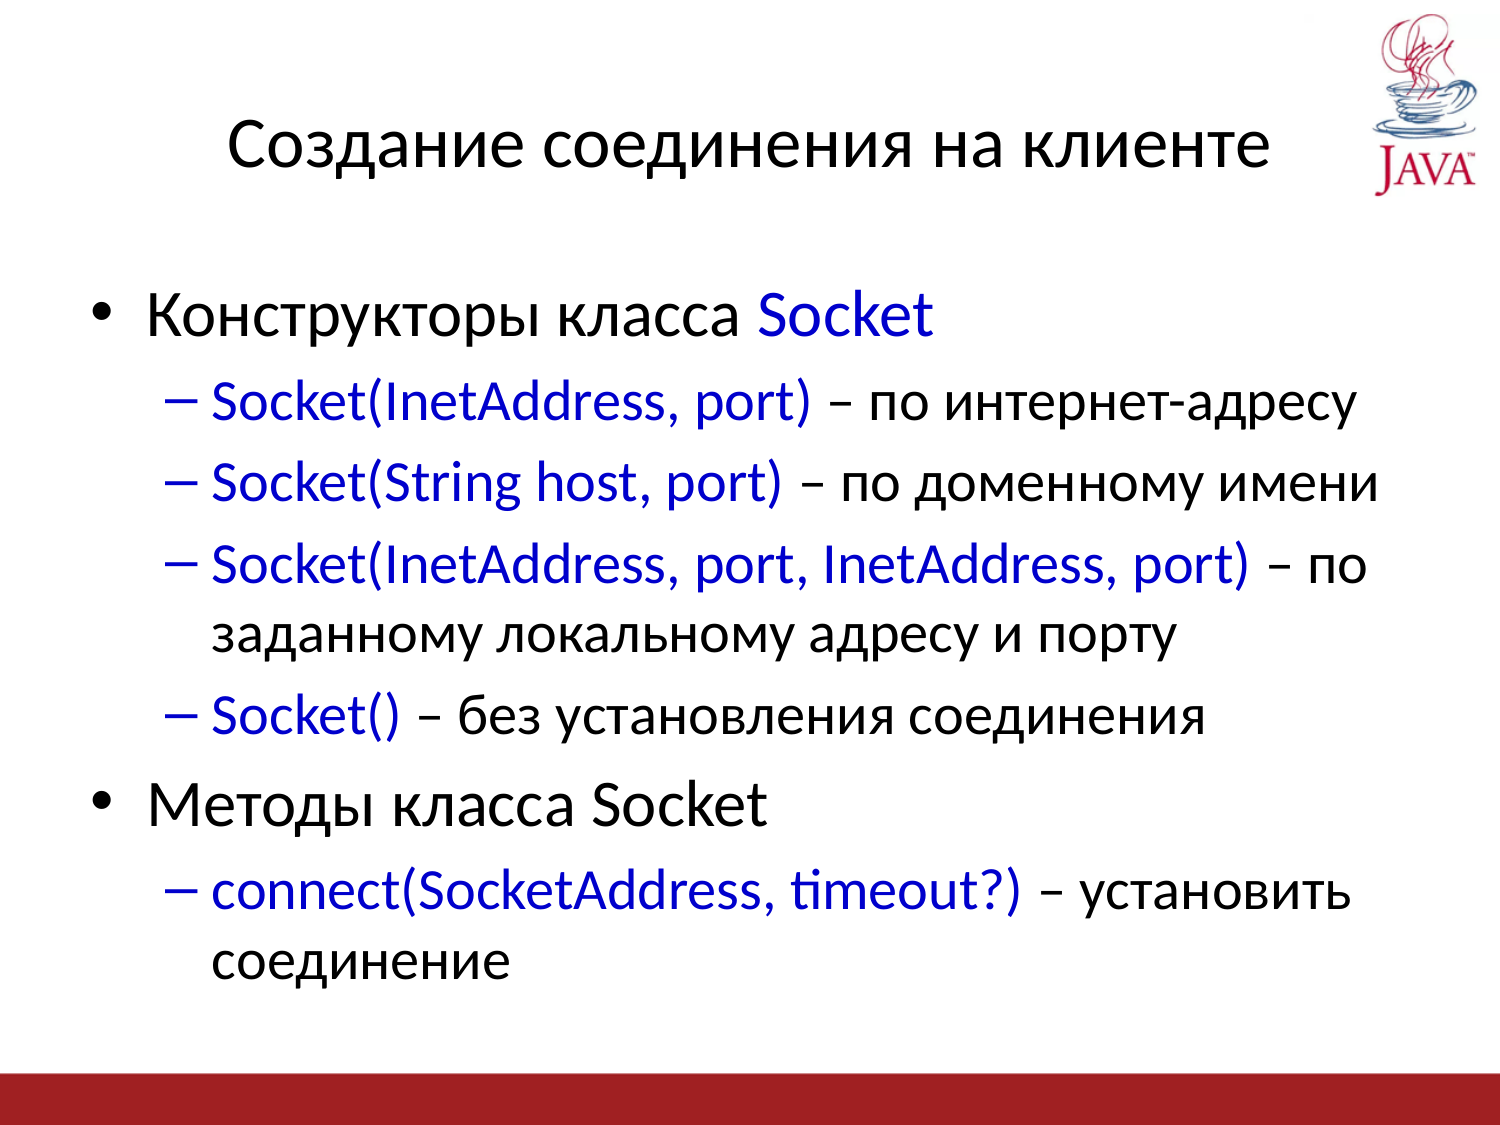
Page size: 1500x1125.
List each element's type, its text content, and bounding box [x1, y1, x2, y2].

title Создание соединения на клиенте [75, 45, 1425, 233]
list Конструкторы класса Socket Socket(InetAddress, port) – по интернет-адресу Socket(String host, port) – по доменному имени Socket(InetAddress, port, InetAddress, port) – по заданному локальному адресу и порту Socket() – без установления соединения Методы класса Socket connect(SocketAddress, timeout?) – установить соединение [75, 262, 1425, 1005]
picture [0, 0, 1500, 1125]
